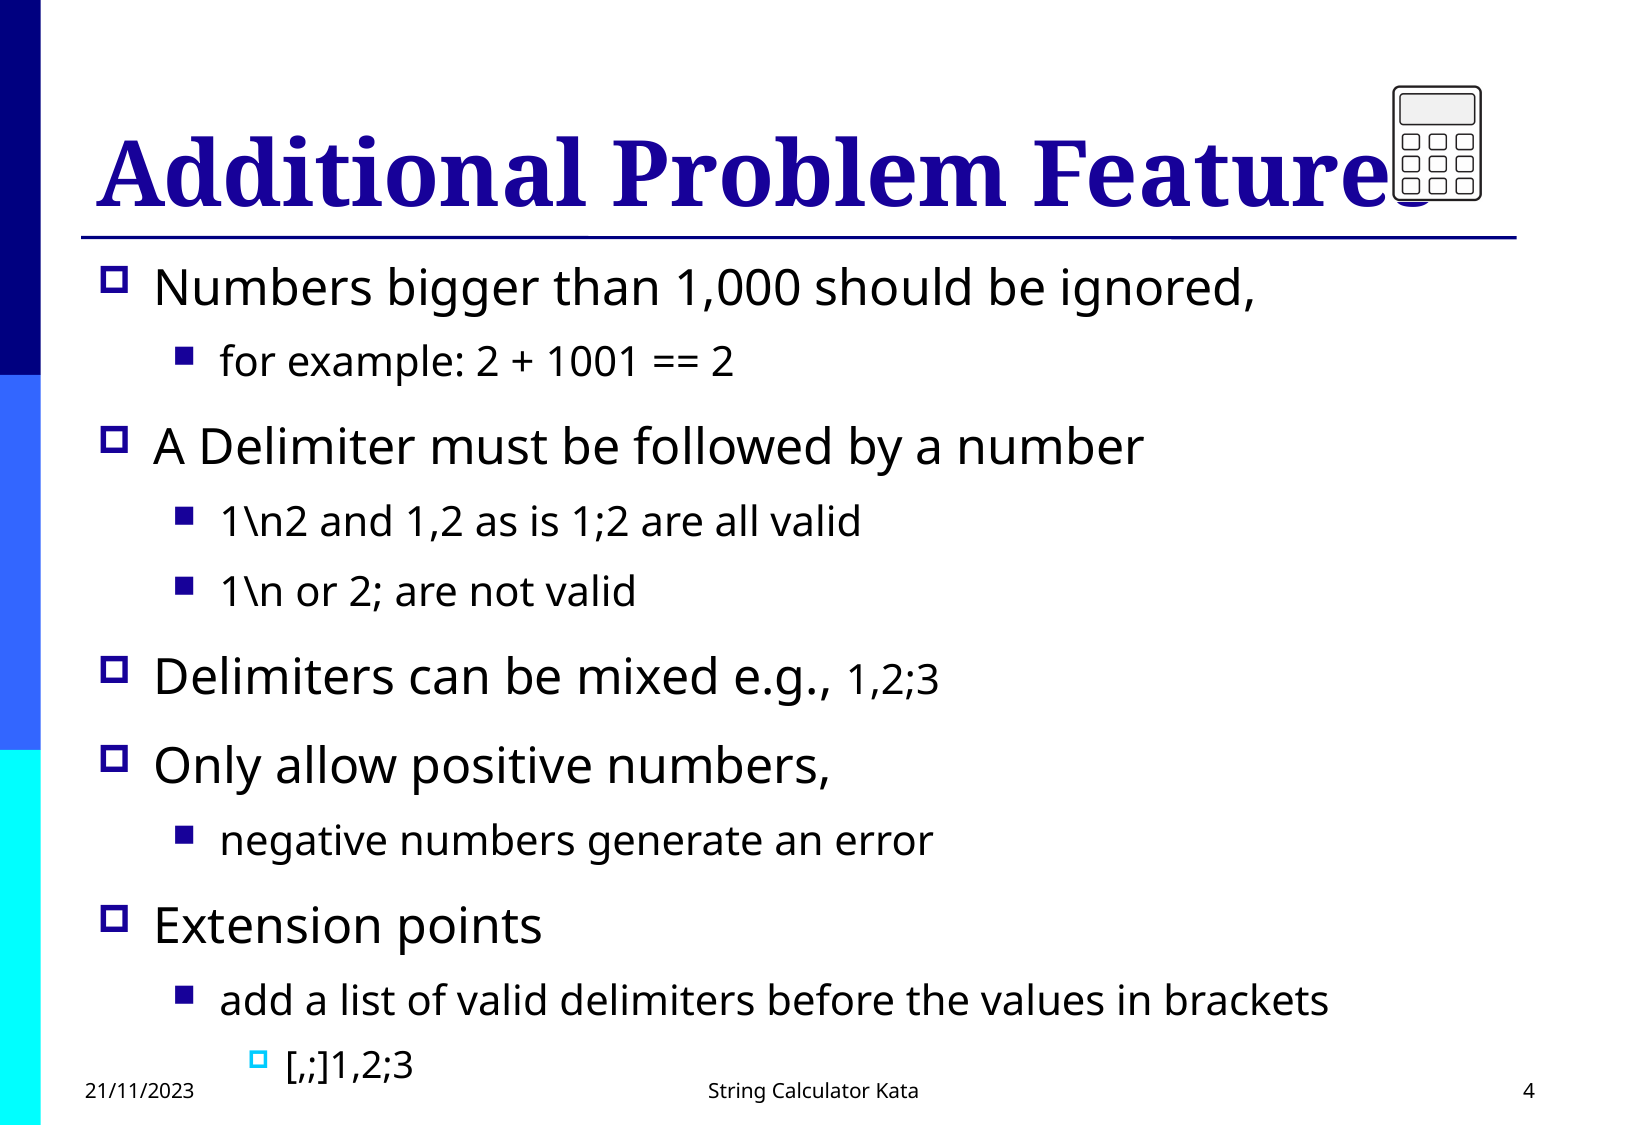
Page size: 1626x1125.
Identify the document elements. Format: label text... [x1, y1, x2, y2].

picture [1390, 84, 1483, 202]
slide_number 4 [1170, 1070, 1550, 1125]
title Additional Problem Features [81, 45, 1544, 233]
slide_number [70, 1070, 450, 1125]
footer String Calculator Kata [556, 1070, 1071, 1125]
list Numbers bigger than 1,000 should be ignored, for example: 2 + 1001 == 2 A Delimiter must be followed by a number 1\n2 and 1,2 as is 1;2 are all valid 1\n or 2; are not valid Delimiters can be mixed e.g., 1,2;3 Only allow positive numbers, negative numbers generate an error Extension points add a list of valid delimiters before the values in brackets [,;]1,2;3 [82, 232, 1546, 976]
